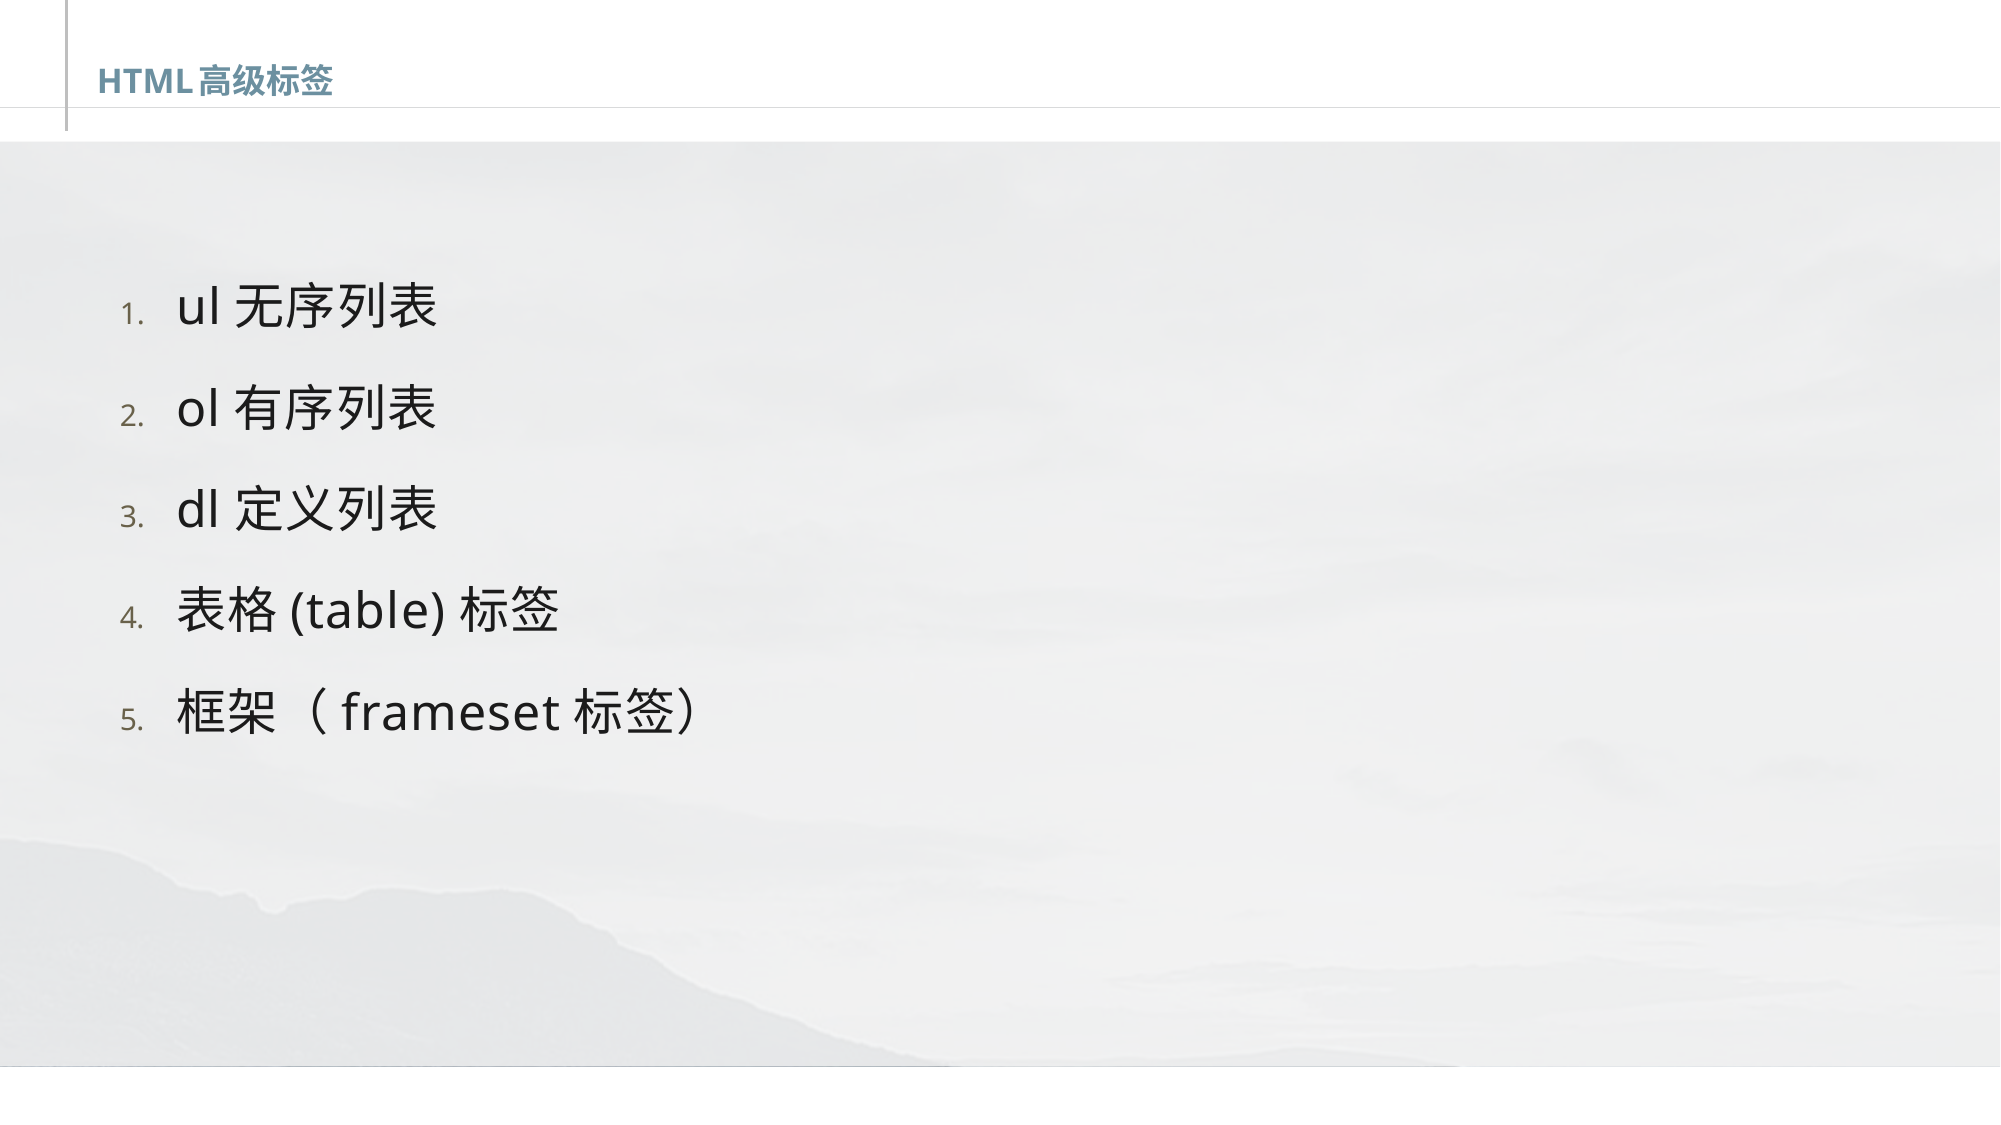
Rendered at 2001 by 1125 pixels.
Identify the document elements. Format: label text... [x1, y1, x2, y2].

list ul无序列表 ol有序列表 dl定义列表 表格(table)标签 框架（frameset标签） [104, 165, 1879, 1050]
title HTML高级标签 [81, 15, 1879, 109]
